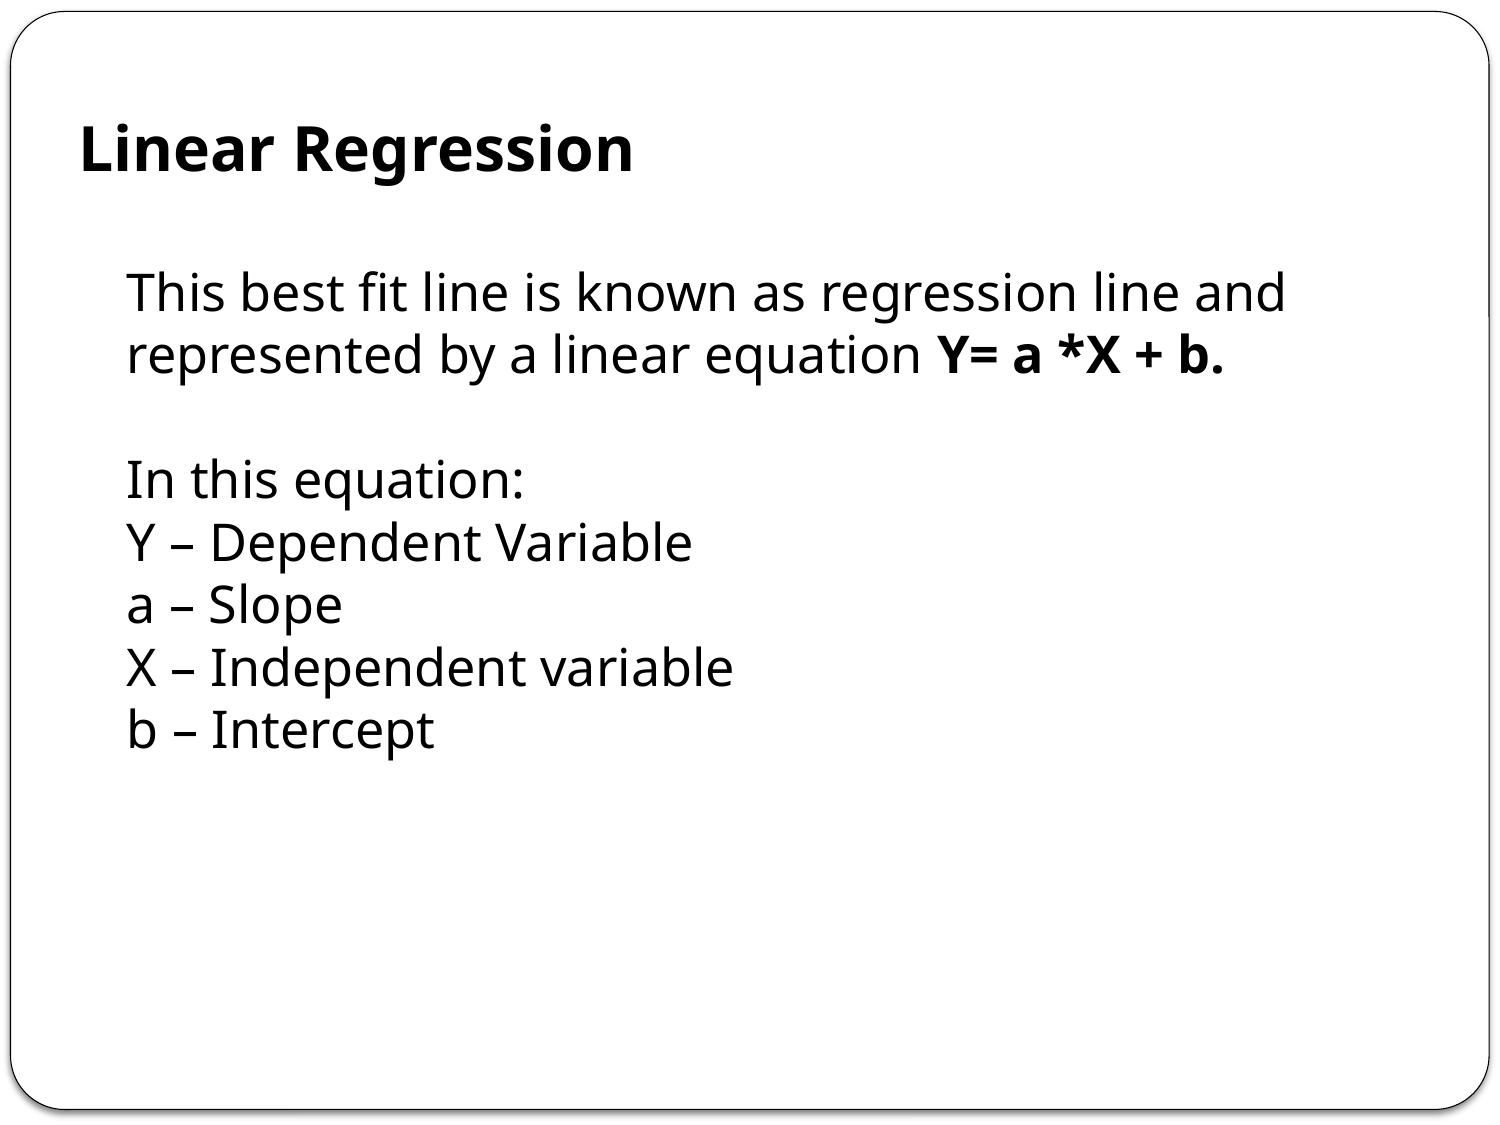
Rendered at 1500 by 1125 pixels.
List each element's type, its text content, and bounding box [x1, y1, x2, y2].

text_box This best fit line is known as regression line and represented by a linear equation Y= a *X + b. In this equation: Y – Dependent Variable a – Slope X – Independent variable b – Intercept [112, 251, 1346, 829]
text_box Linear Regression [63, 101, 651, 192]
